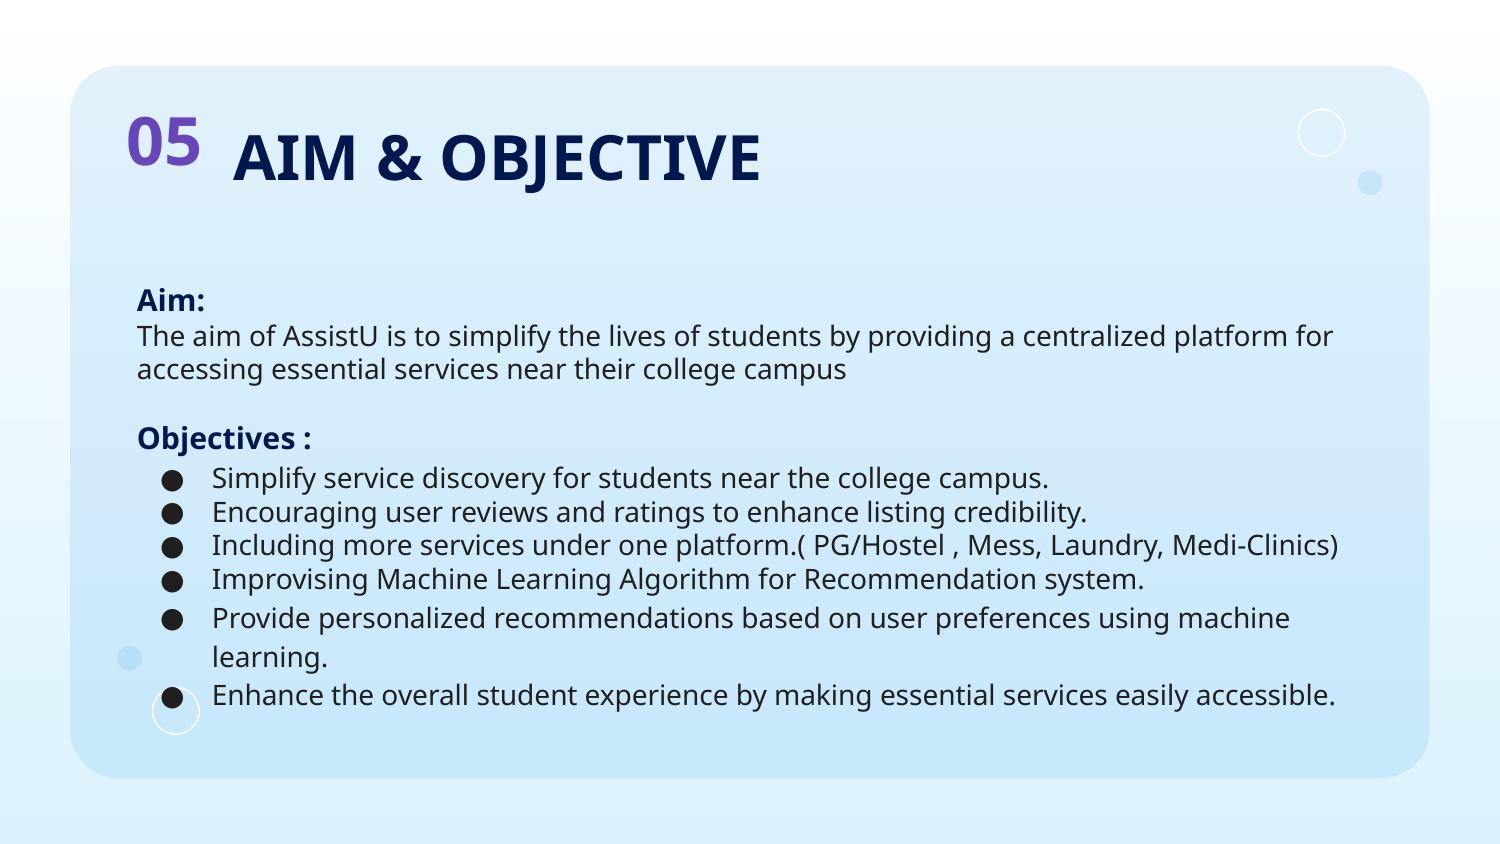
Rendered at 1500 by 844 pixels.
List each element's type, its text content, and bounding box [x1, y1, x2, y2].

text_box 05 [93, 91, 248, 186]
text_box AIM & OBJECTIVE [218, 110, 1377, 201]
text_box Aim: The aim of AssistU is to simplify the lives of students by providing a centralized platform for accessing essential services near their college campus Objectives : Simplify service discovery for students near the college campus. Encouraging user reviews and ratings to enhance listing credibility. Including more services under one platform.( PG/Hostel , Mess, Laundry, Medi-Clinics) Improvising Machine Learning Algorithm for Recommendation system. Provide personalized recommendations based on user preferences using machine learning. Enhance the overall student experience by making essential services easily accessible. [121, 266, 1377, 754]
